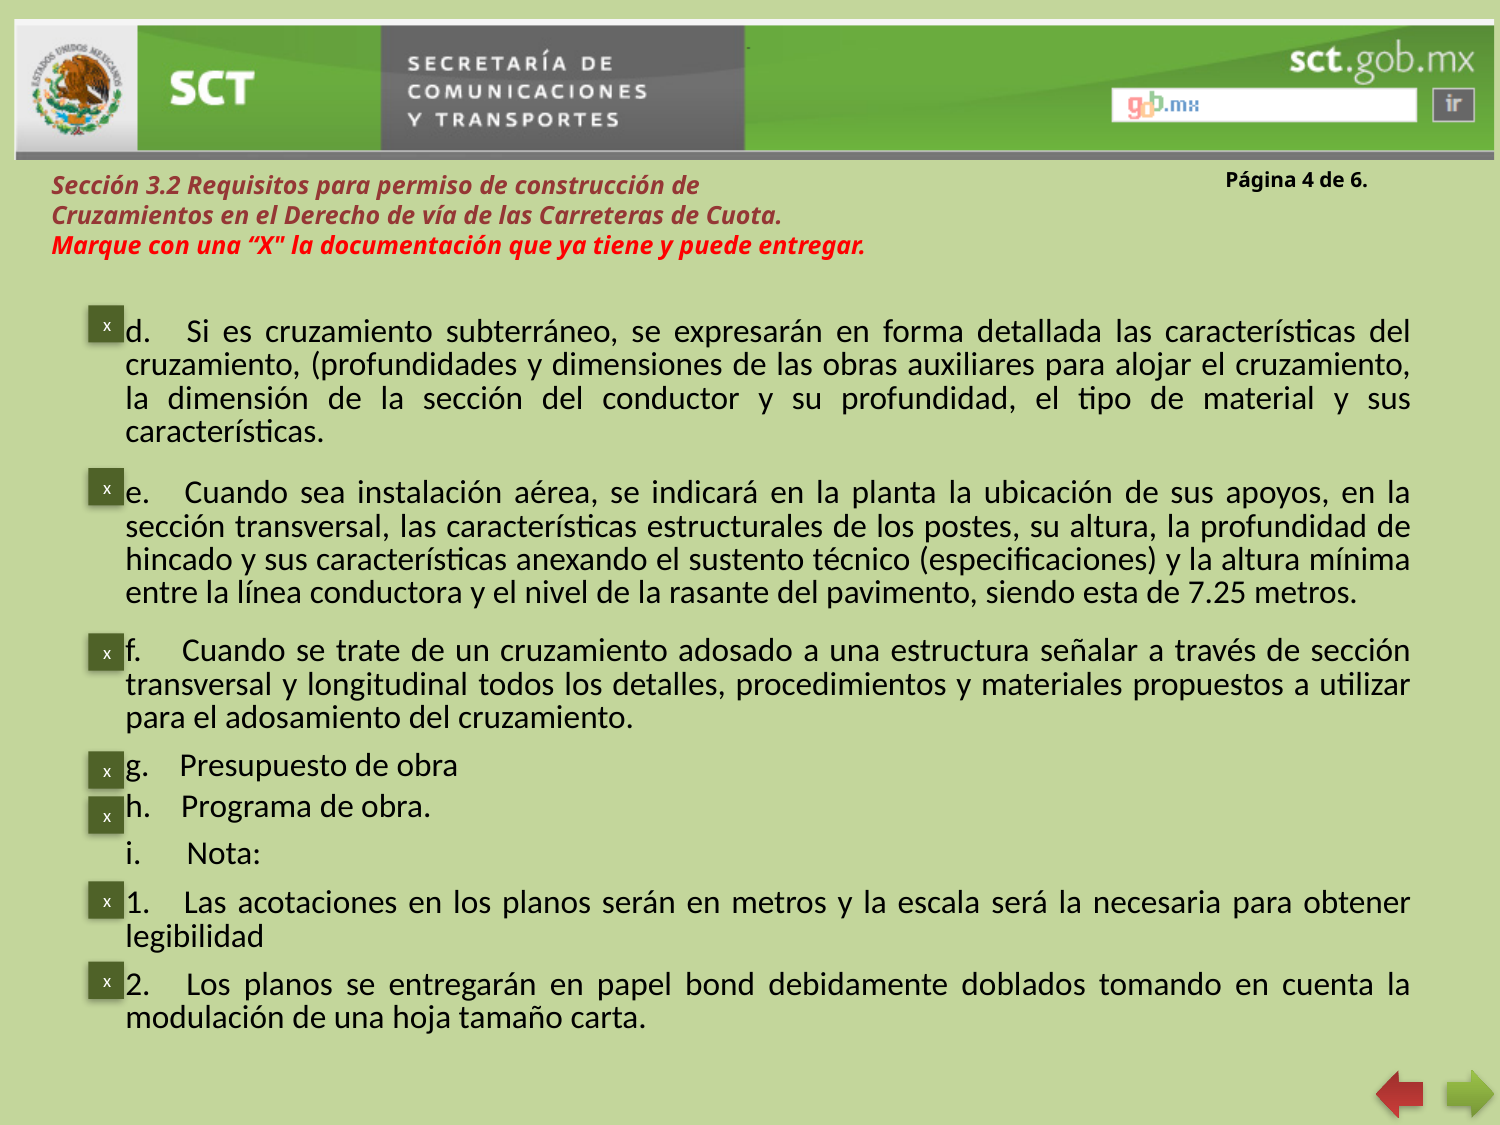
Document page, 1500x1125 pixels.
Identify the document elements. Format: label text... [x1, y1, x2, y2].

text_box Página 4 de 6. [1223, 168, 1459, 200]
text_box x [88, 468, 124, 506]
text_box x [88, 961, 124, 999]
table_cell 2. Los planos se entregarán en papel bond debidamente doblados tomando en cuenta la modulación de una hoja tamaño carta. [124, 962, 1412, 1043]
text_box x [88, 751, 124, 789]
table_cell g. Presupuesto de obra [124, 747, 1412, 788]
text_box x [88, 633, 124, 671]
text_box Sección 3.2 Requisitos para permiso de construcción de Cruzamientos en el Derecho de vía de las Carreteras de Cuota. Marque con una “X" la documentación que ya tiene y puede entregar. [0, 162, 1223, 267]
text_box x [88, 305, 124, 343]
text_box [1376, 1070, 1424, 1118]
table_cell h. Programa de obra. [124, 788, 1412, 830]
table_cell e. Cuando sea instalación aérea, se indicará en la planta la ubicación de sus apoyos, en la sección transversal, las características estructurales de los postes, su altura, la profundidad de hincado y sus características anexando el sustento técnico (especificaciones) y la altura mínima entre la línea conductora y el nivel de la rasante del pavimento, siendo esta de 7.25 metros. [124, 464, 1412, 625]
table_cell 1. Las acotaciones en los planos serán en metros y la escala será la necesaria para obtener legibilidad [124, 881, 1412, 962]
table_cell i. Nota: [124, 830, 1412, 881]
table_header d. Si es cruzamiento subterráneo, se expresarán en forma detallada las características del cruzamiento, (profundidades y dimensiones de las obras auxiliares para alojar el cruzamiento, la dimensión de la sección del conductor y su profundidad, el tipo de material y sus características. [124, 303, 1412, 464]
text_box [1446, 1070, 1495, 1118]
table_cell f. Cuando se trate de un cruzamiento adosado a una estructura señalar a través de sección transversal y longitudinal todos los detalles, procedimientos y materiales propuestos a utilizar para el adosamiento del cruzamiento. [124, 625, 1412, 747]
text_box x [88, 881, 124, 919]
picture [14, 18, 1495, 160]
text_box x [88, 796, 124, 834]
